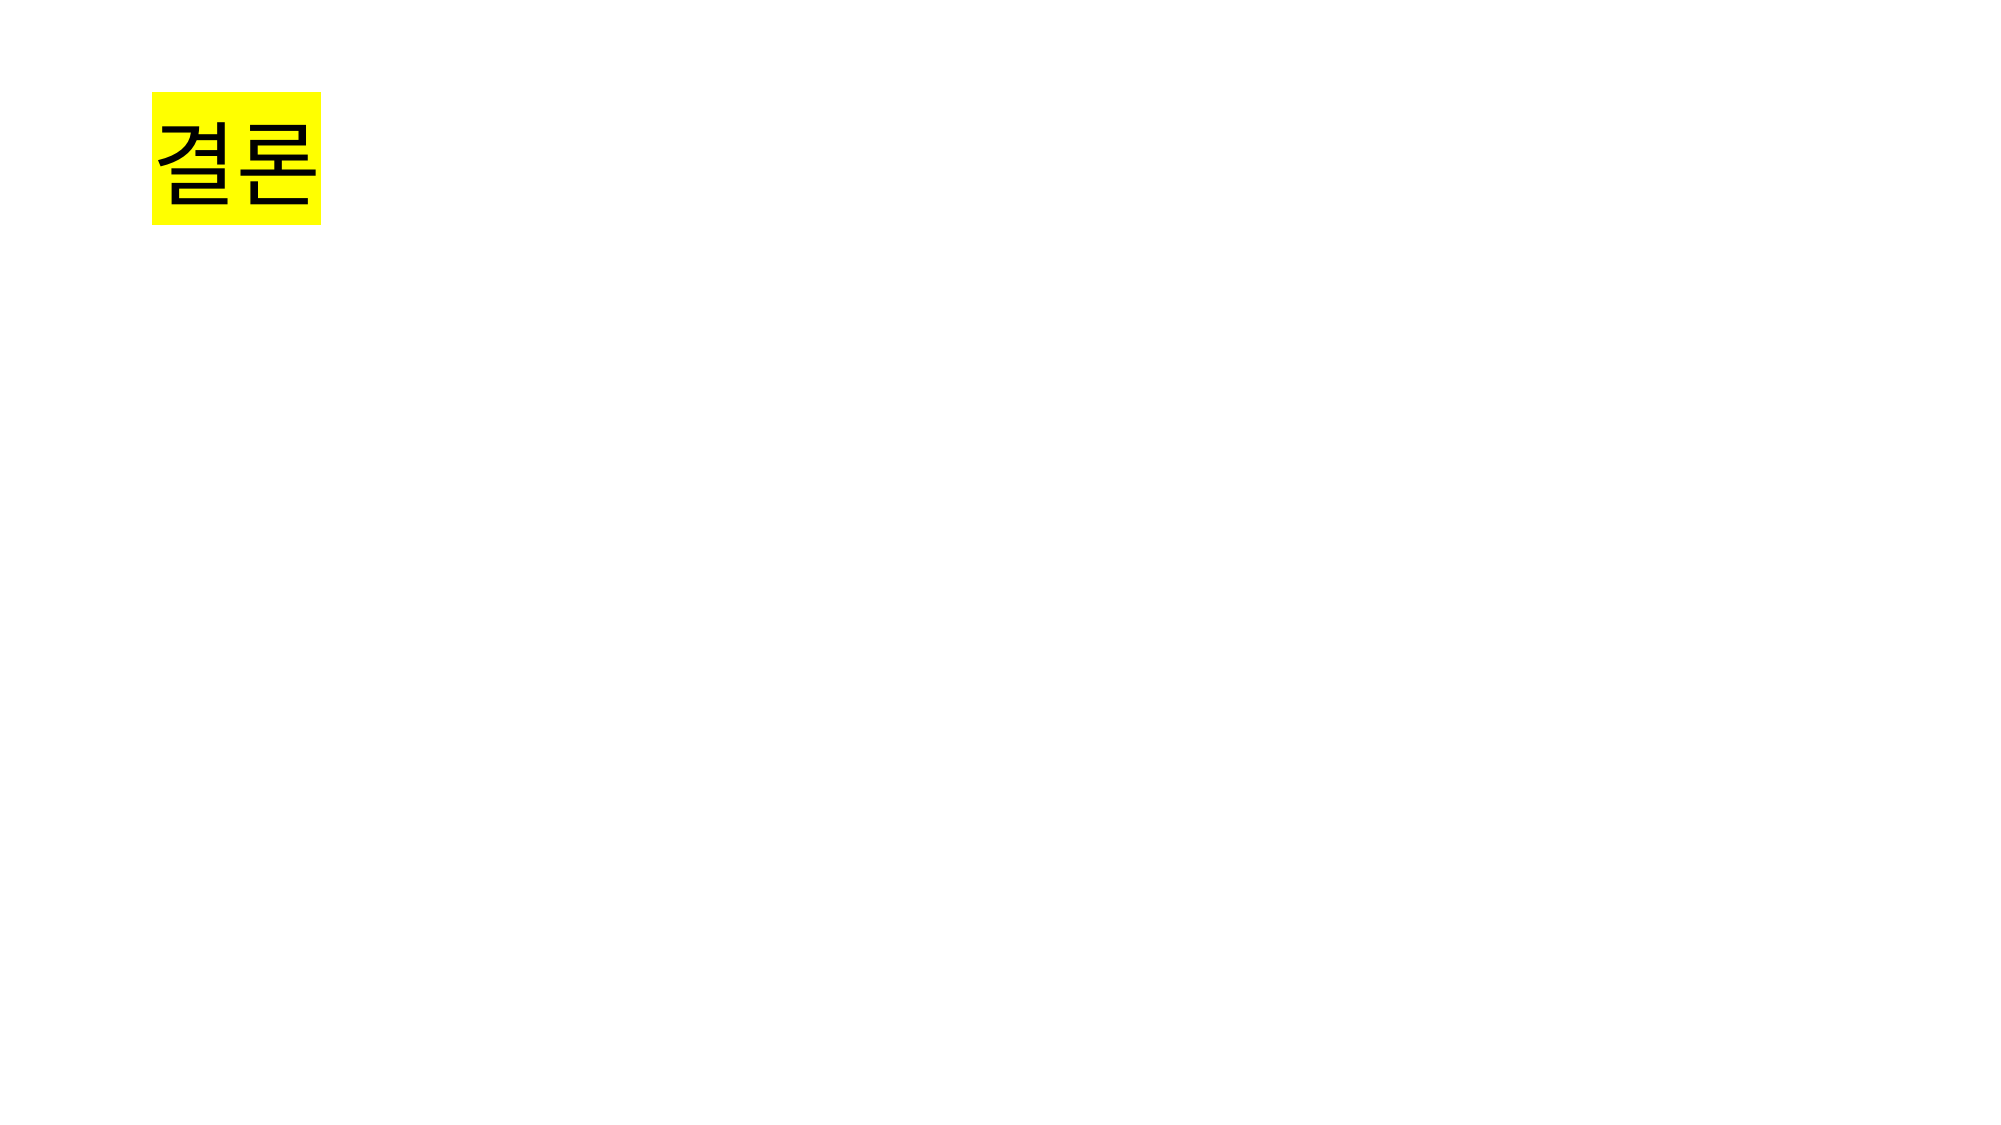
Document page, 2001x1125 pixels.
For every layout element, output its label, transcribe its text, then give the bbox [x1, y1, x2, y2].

title 결론 [137, 59, 1863, 278]
